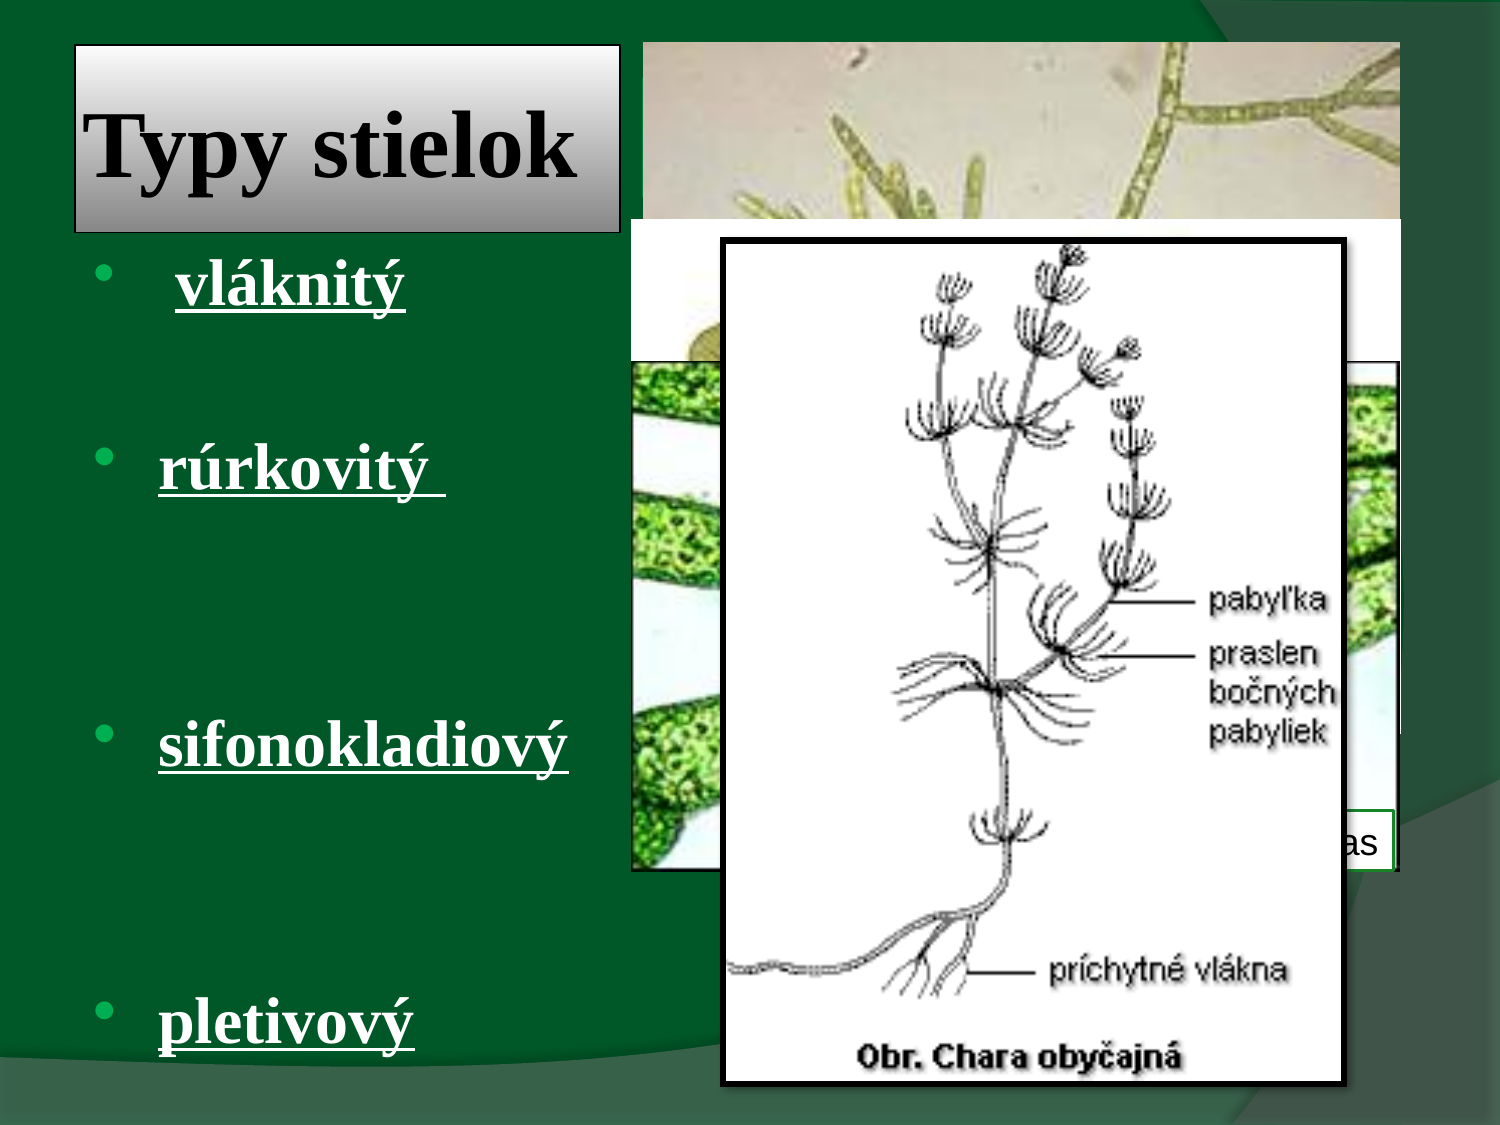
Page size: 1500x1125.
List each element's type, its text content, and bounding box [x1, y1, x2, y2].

picture [631, 219, 1401, 353]
list vláknitý rúrkovitý sifonokladiový pletivový [75, 231, 717, 1071]
picture [643, 42, 1400, 211]
picture [631, 361, 719, 872]
picture [1349, 361, 1400, 872]
title Typy stielok [74, 44, 621, 233]
picture [726, 243, 1341, 1081]
